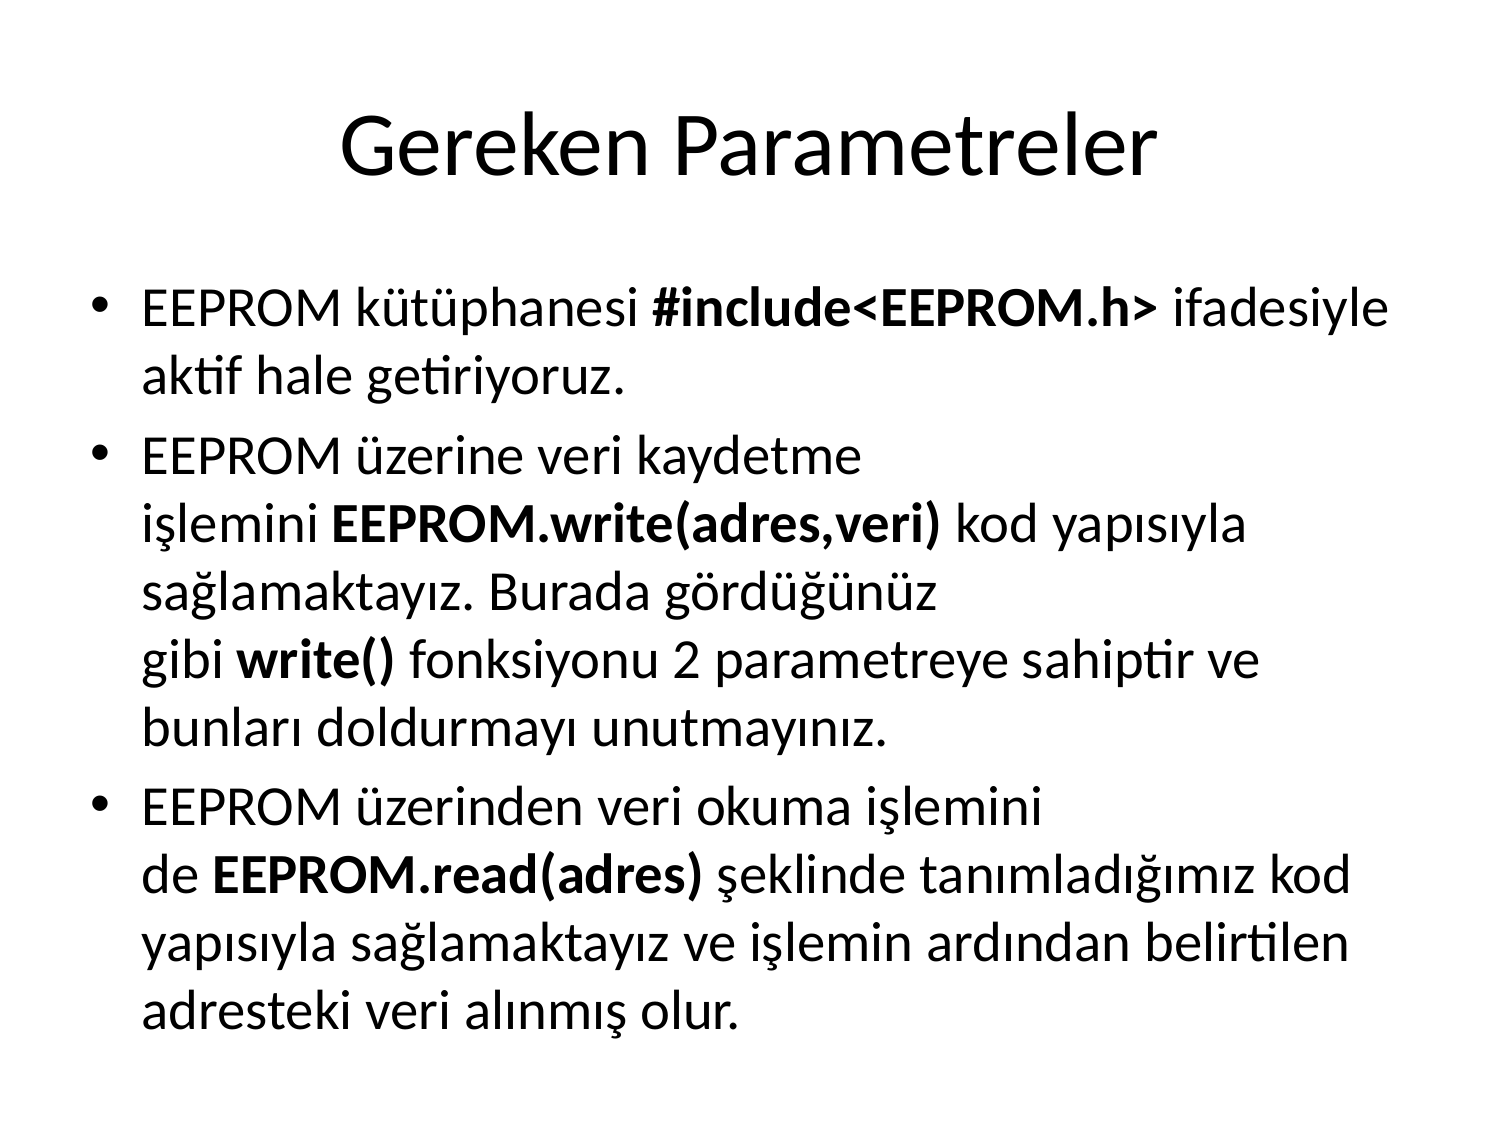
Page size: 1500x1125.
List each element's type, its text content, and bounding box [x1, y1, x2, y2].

title Gereken Parametreler [75, 45, 1425, 233]
list EEPROM kütüphanesi #include<EEPROM.h> ifadesiyle aktif hale getiriyoruz. EEPROM üzerine veri kaydetme işlemini EEPROM.write(adres,veri) kod yapısıyla sağlamaktayız. Burada gördüğünüz gibi write() fonksiyonu 2 parametreye sahiptir ve bunları doldurmayı unutmayınız. EEPROM üzerinden veri okuma işlemini de EEPROM.read(adres) şeklinde tanımladığımız kod yapısıyla sağlamaktayız ve işlemin ardından belirtilen adresteki veri alınmış olur. [75, 262, 1425, 1055]
